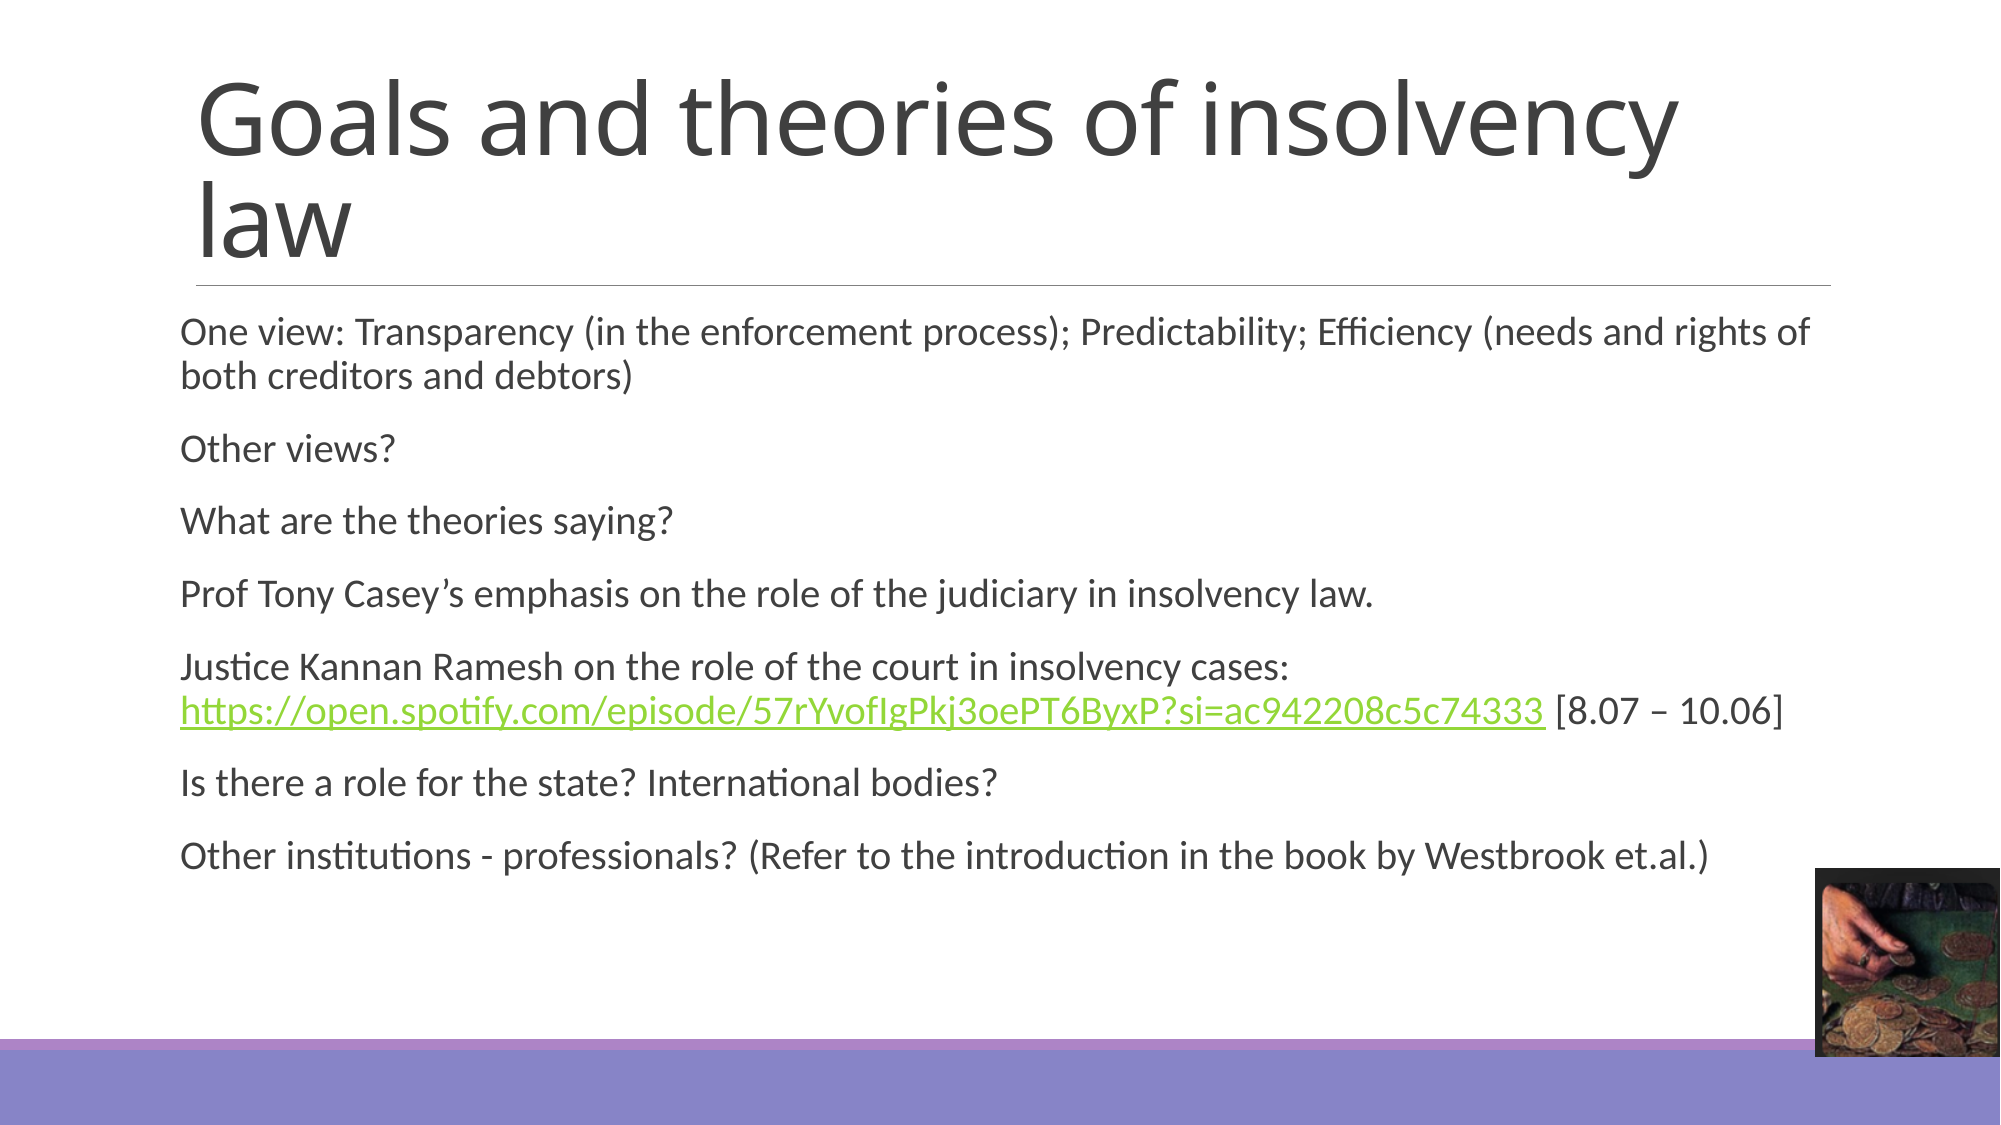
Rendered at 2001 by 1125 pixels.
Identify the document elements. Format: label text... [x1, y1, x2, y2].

list One view: Transparency (in the enforcement process); Predictability; Efficiency (needs and rights of both creditors and debtors) Other views? What are the theories saying? Prof Tony Casey’s emphasis on the role of the judiciary in insolvency law. Justice Kannan Ramesh on the role of the court in insolvency cases: https://open.spotify.com/episode/57rYvofIgPkj3oePT6ByxP?si=ac942208c5c74333 [8.07 – 10.06] Is there a role for the state? International bodies? Other institutions - professionals? (Refer to the introduction in the book by Westbrook et.al.) [180, 302, 1830, 963]
picture [1814, 868, 2000, 1057]
title Goals and theories of insolvency law [180, 47, 1830, 285]
